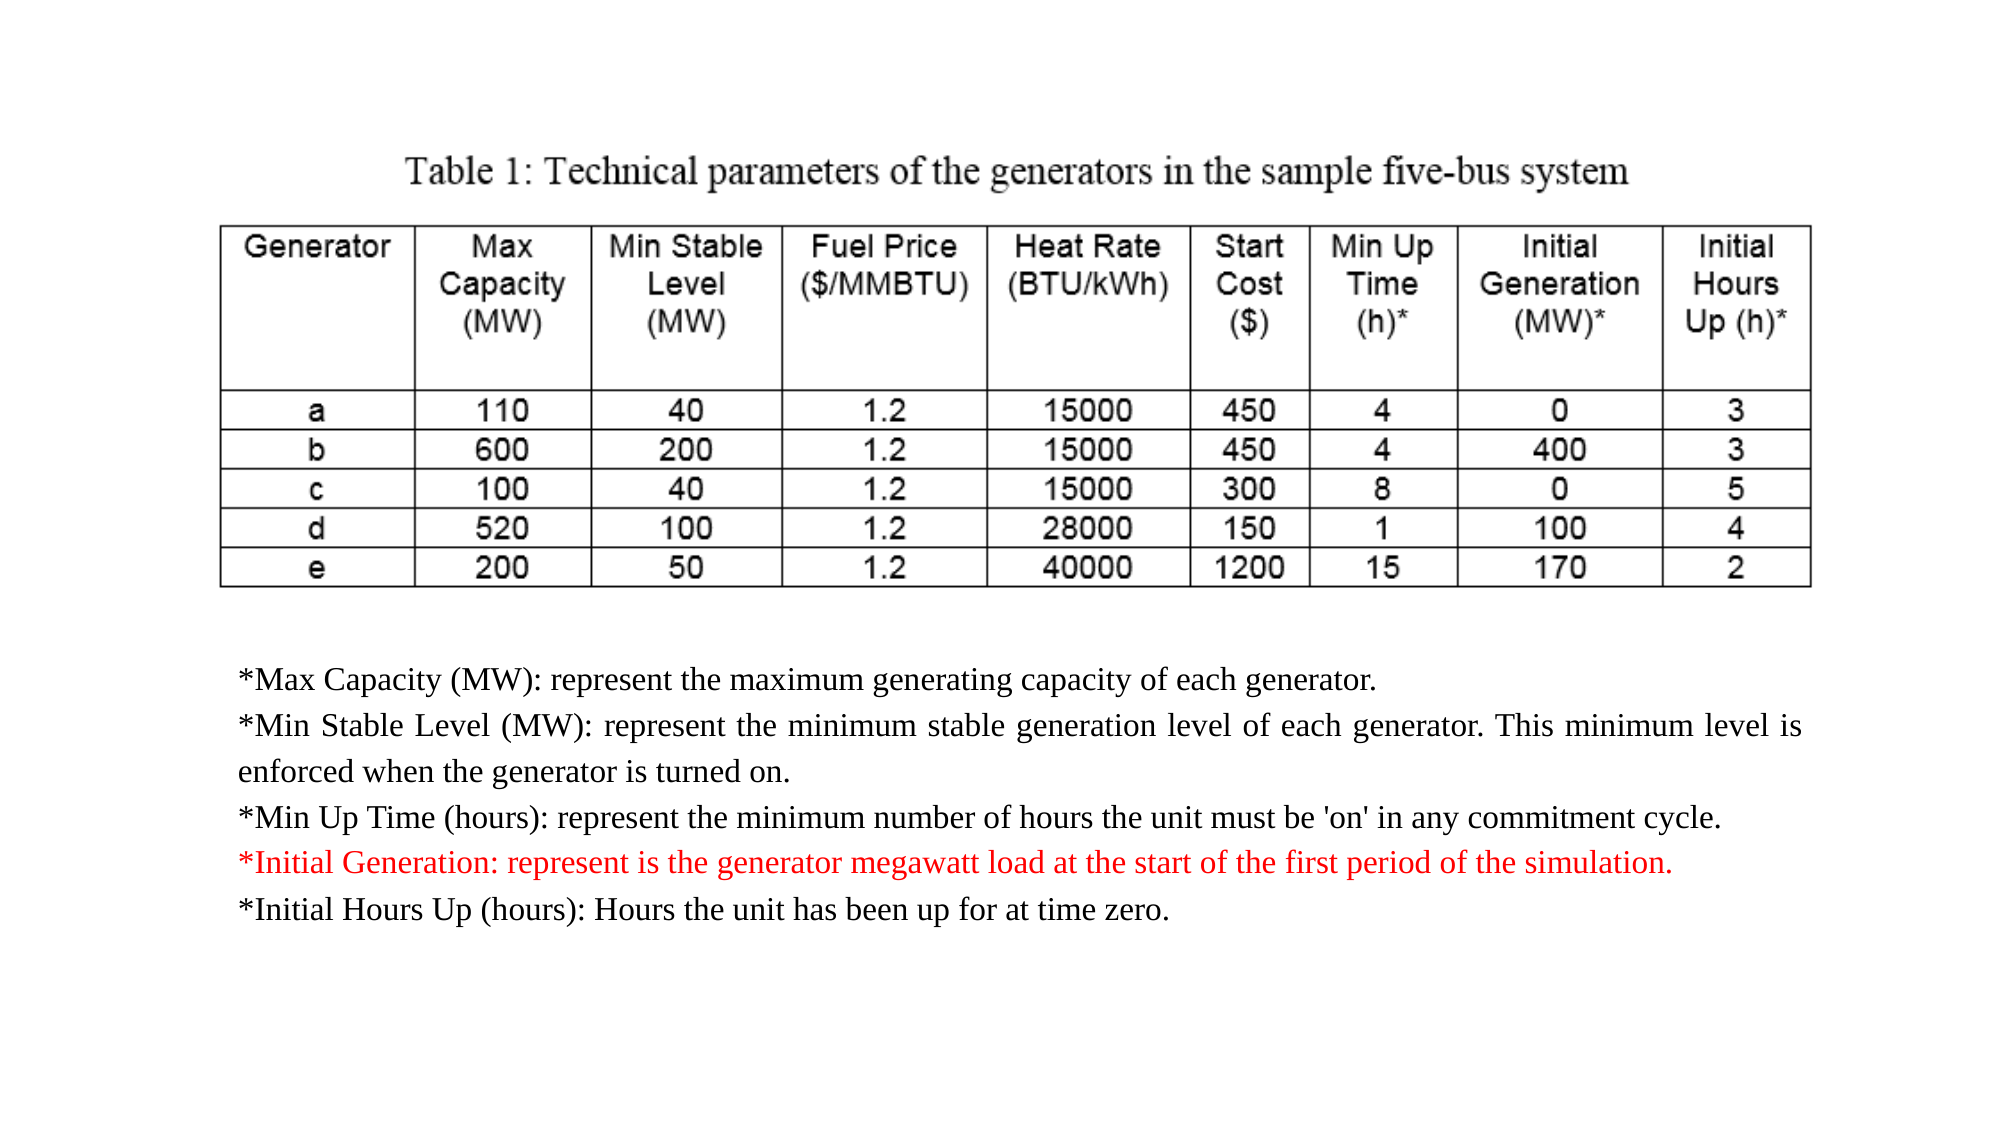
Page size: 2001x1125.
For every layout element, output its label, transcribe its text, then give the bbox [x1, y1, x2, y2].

picture [213, 147, 1821, 595]
text_box *Max Capacity (MW): represent the maximum generating capacity of each generator. *Min Stable Level (MW): represent the minimum stable generation level of each generator. This minimum level is enforced when the generator is turned on. *Min Up Time (hours): represent the minimum number of hours the unit must be 'on' in any commitment cycle. *Initial Generation: represent is the generator megawatt load at the start of the first period of the simulation. *Initial Hours Up (hours): Hours the unit has been up for at time zero. [185, 643, 1821, 934]
